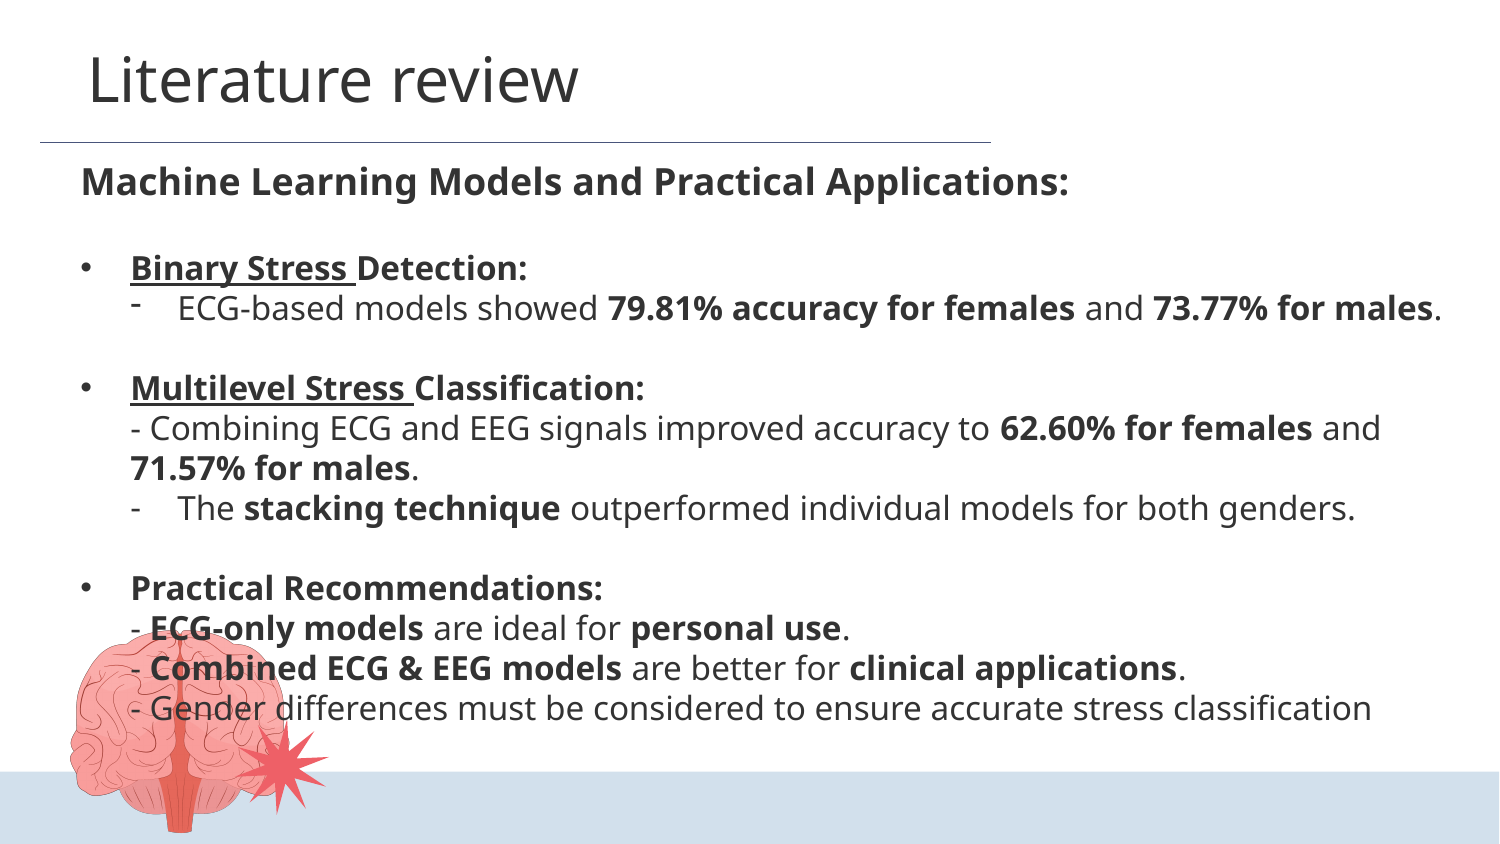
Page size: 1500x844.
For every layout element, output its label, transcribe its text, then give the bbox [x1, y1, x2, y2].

text_box [310, 776, 326, 787]
picture [46, 612, 306, 844]
text_box [310, 756, 330, 765]
subtitle Machine Learning Models and Practical Applications: Binary Stress Detection: ECG-based models showed 79.81% accuracy for females and 73.77% for males. Multilevel Stress Classification: - Combining ECG and EEG signals improved accuracy to 62.60% for females and 71.57% for males. The stacking technique outperformed individual models for both genders. Practical Recommendations: - ECG-only models are ideal for personal use. - Combined ECG & EEG models are better for clinical applications. - Gender differences must be considered to ensure accurate stress classification [40, 142, 1460, 416]
title Literature review [72, 24, 1336, 119]
